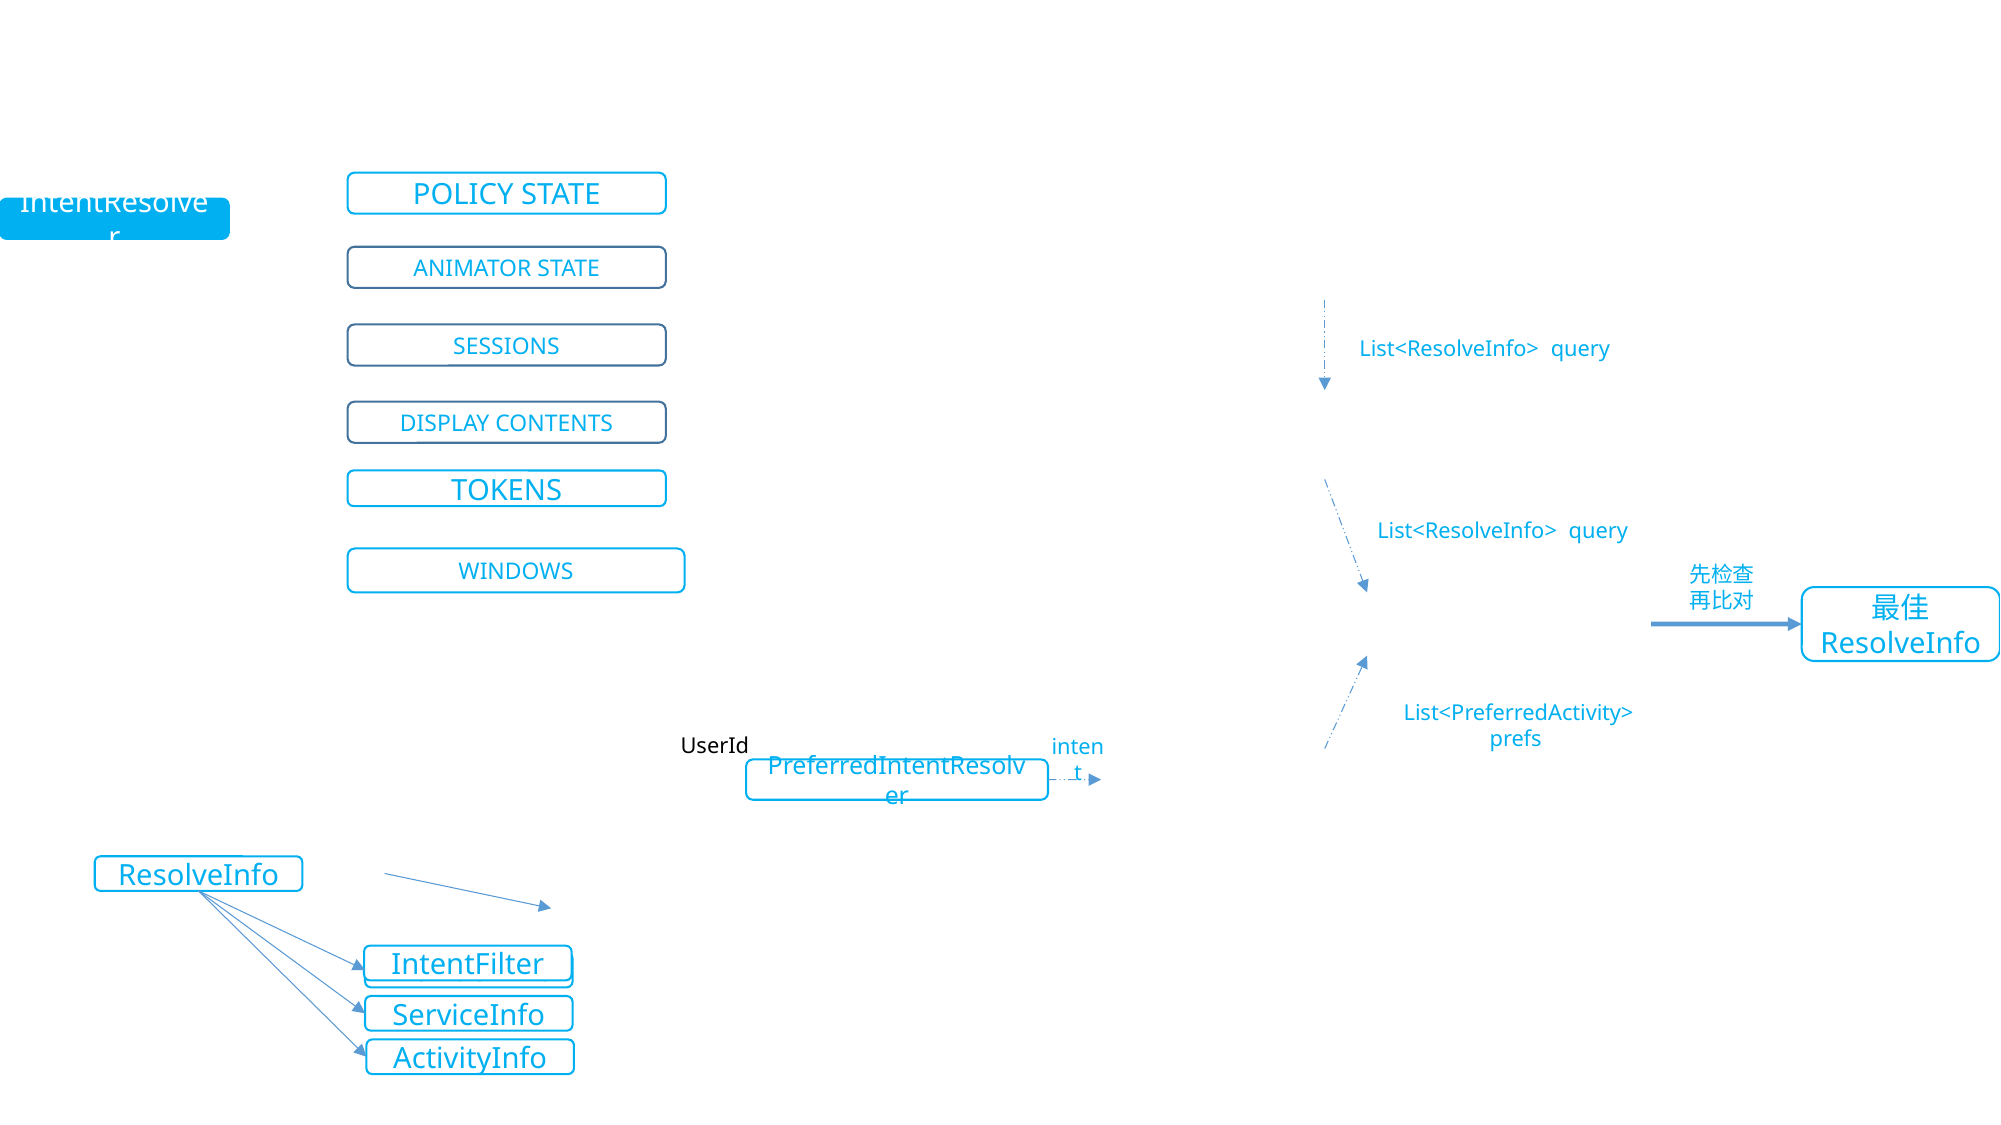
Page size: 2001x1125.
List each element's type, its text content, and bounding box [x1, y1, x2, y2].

text_box ActivityInfo [365, 1038, 575, 1076]
text_box 最佳 ResolveInfo [1800, 586, 2000, 663]
text_box IntentResolver [0, 197, 230, 240]
text_box TOKENS [346, 469, 667, 508]
text_box IntentFilter [367, 944, 573, 982]
text_box 先检查 再比对 [1569, 552, 1875, 621]
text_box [198, 890, 367, 1057]
text_box List<ResolveInfo> query [1367, 508, 1652, 550]
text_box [384, 873, 552, 909]
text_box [1324, 479, 1367, 593]
text_box ResolveInfo [93, 855, 304, 892]
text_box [198, 890, 366, 970]
text_box ProviderInfo [367, 955, 574, 989]
text_box intent [1035, 725, 1121, 793]
text_box List<ResolveInfo> query [1336, 326, 1634, 368]
text_box ANIMATOR STATE [346, 245, 667, 289]
text_box ServiceInfo [367, 994, 574, 1032]
text_box List<PreferredActivity> prefs [1365, 691, 1672, 759]
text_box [198, 970, 366, 1014]
text_box WINDOWS [346, 547, 686, 594]
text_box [1324, 655, 1367, 749]
text_box DISPLAY CONTENTS [346, 400, 667, 444]
text_box SESSIONS [346, 323, 667, 367]
text_box POLICY STATE [346, 171, 667, 215]
text_box PreferredIntentResolver [745, 758, 1050, 801]
text_box UserId [665, 724, 764, 765]
